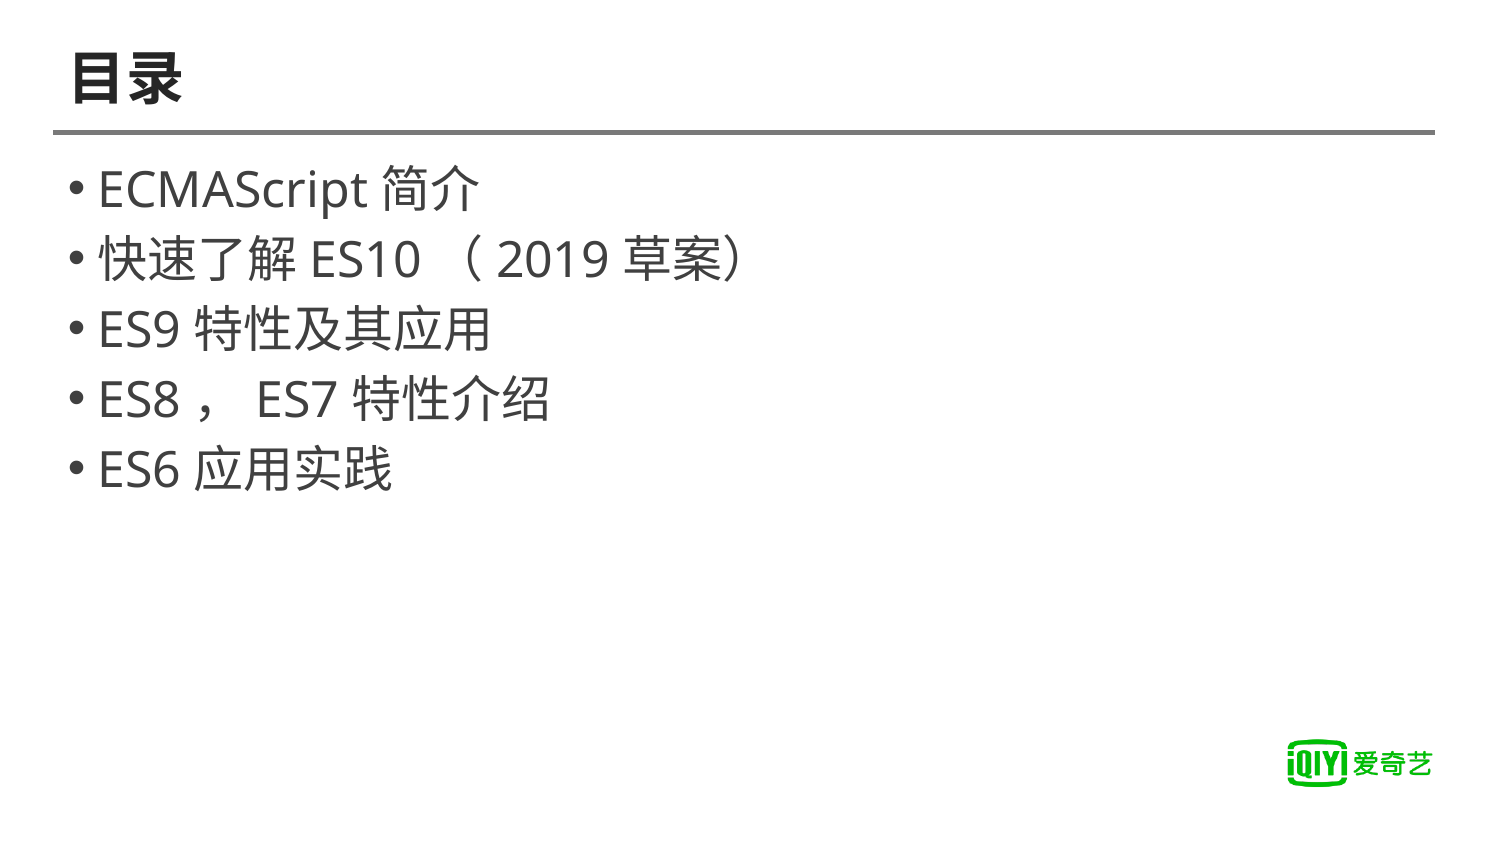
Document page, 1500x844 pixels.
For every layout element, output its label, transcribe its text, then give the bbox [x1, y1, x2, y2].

picture [1269, 728, 1447, 800]
list ECMAScript简介 快速了解ES10（2019草案） ES9特性及其应用 ES8，ES7特性介绍 ES6应用实践 [53, 150, 1436, 777]
title 目录 [53, 33, 1436, 115]
